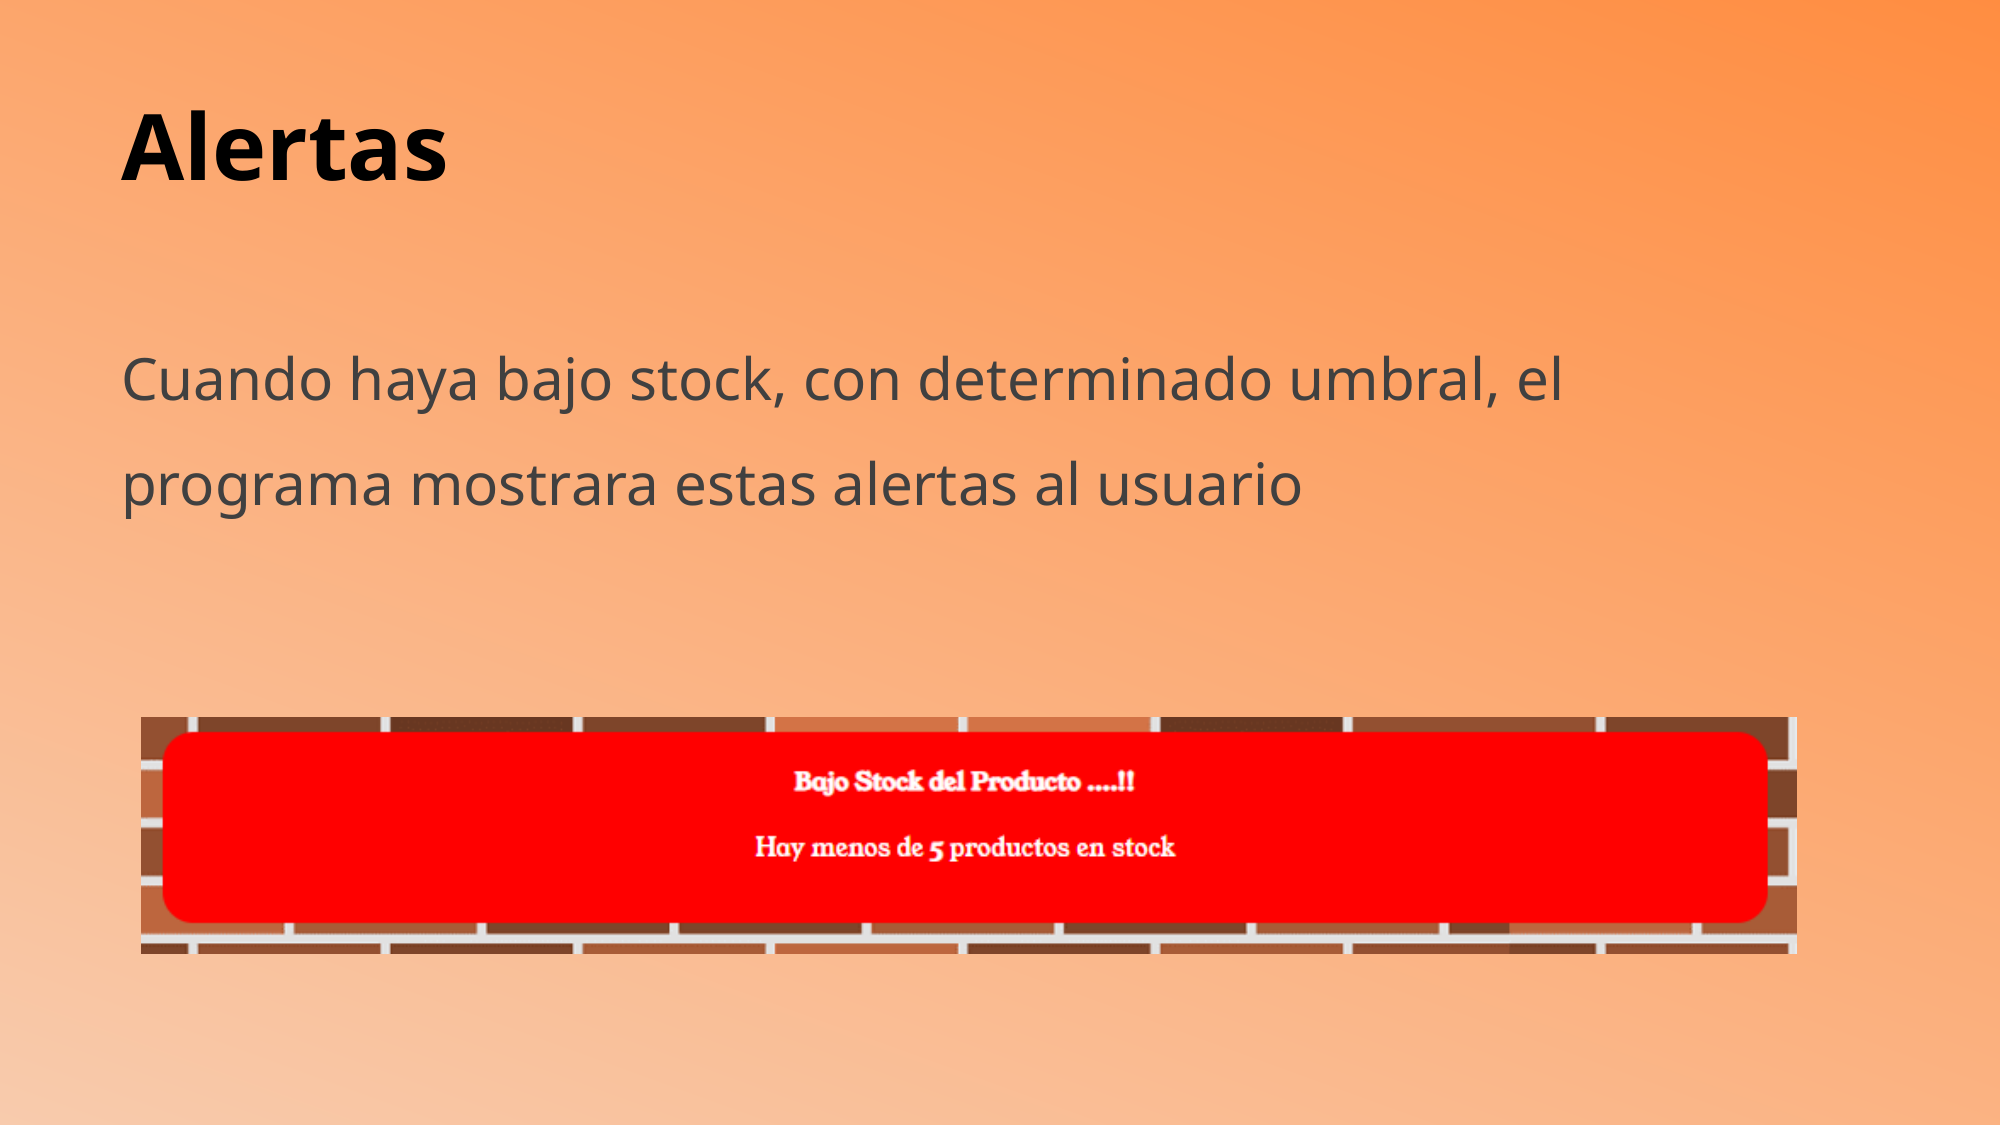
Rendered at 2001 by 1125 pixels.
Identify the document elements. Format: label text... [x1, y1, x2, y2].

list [140, 717, 1797, 954]
list Cuando haya bajo stock, con determinado umbral, el programa mostrara estas alertas al usuario [106, 299, 1832, 626]
title Alertas [106, 42, 1832, 260]
